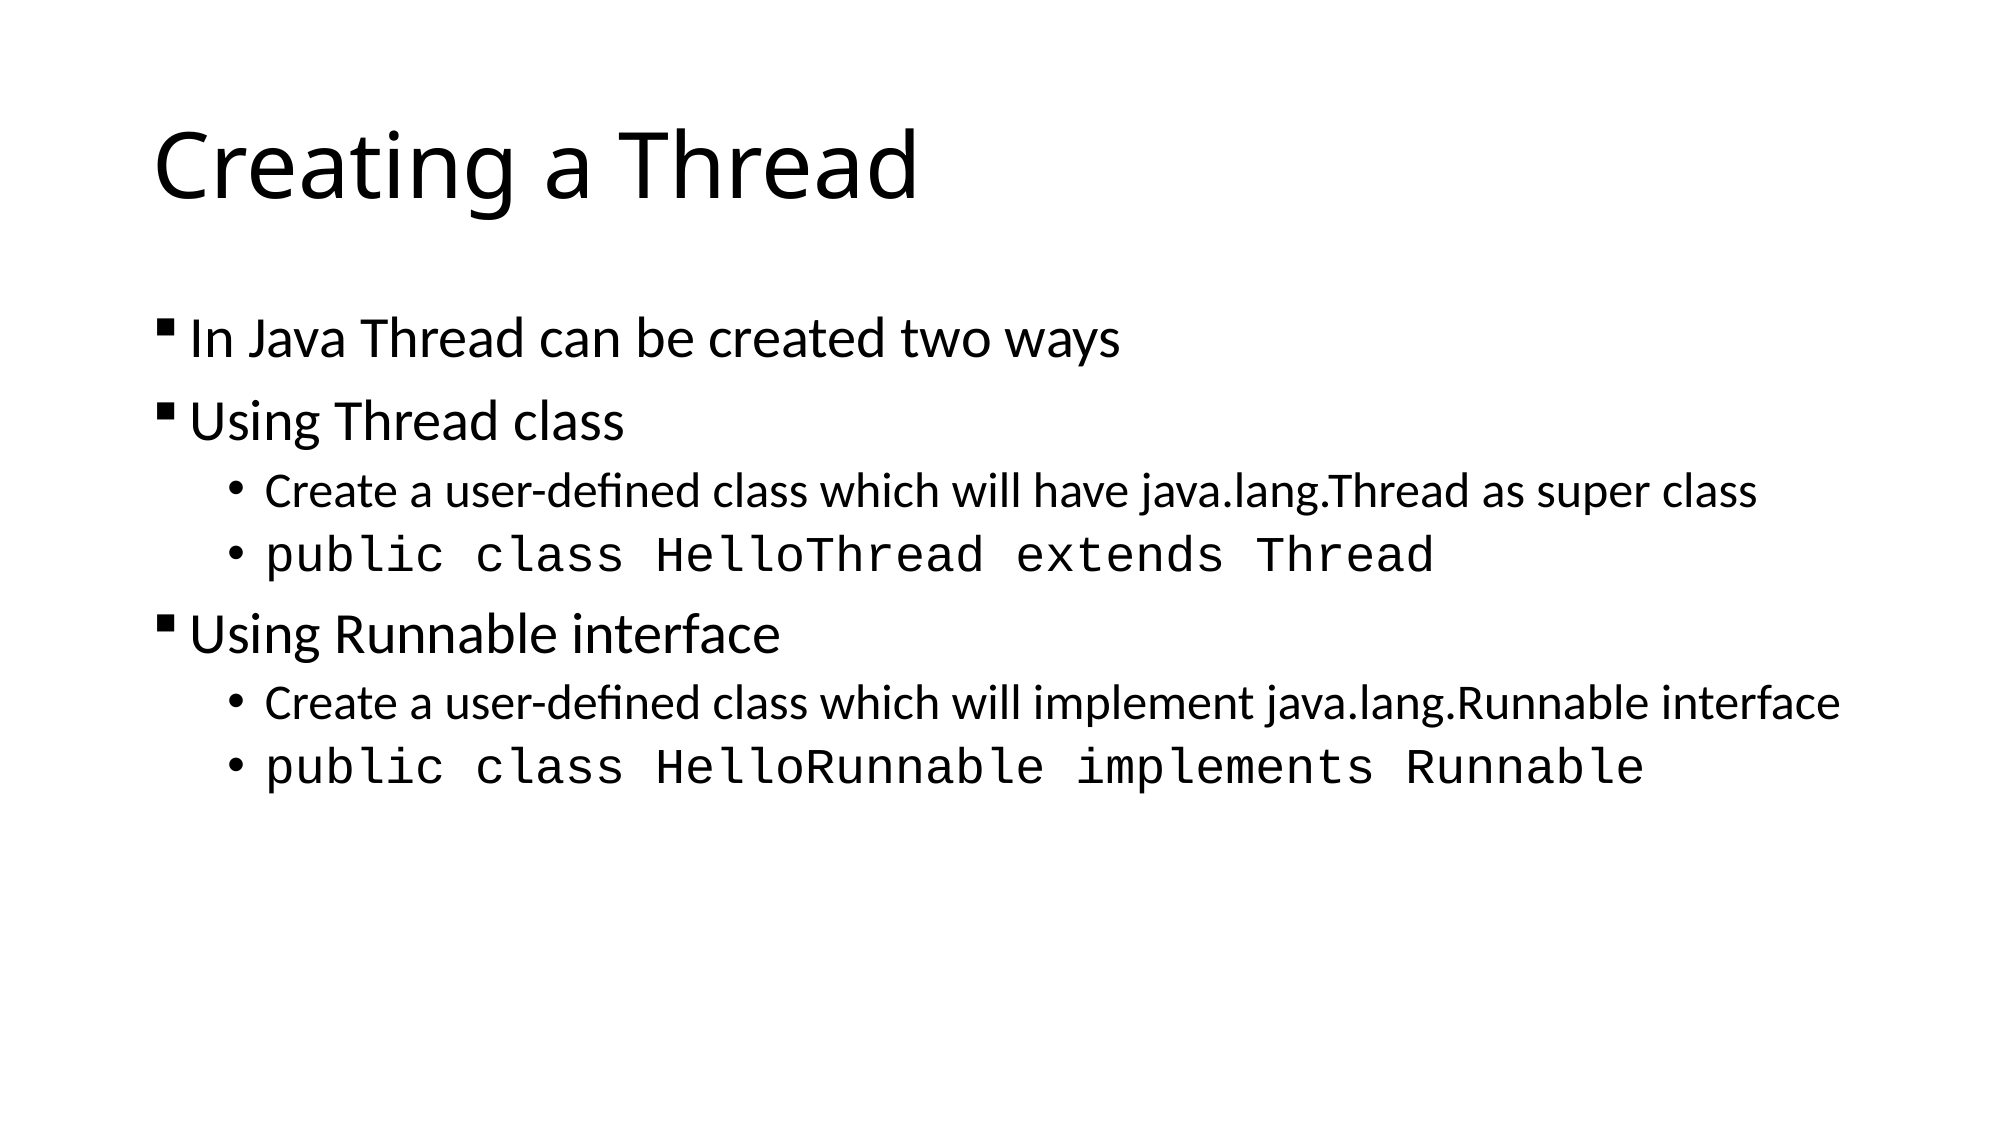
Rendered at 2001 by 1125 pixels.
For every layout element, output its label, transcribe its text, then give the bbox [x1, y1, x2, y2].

title Creating a Thread [137, 59, 1863, 278]
list In Java Thread can be created two ways Using Thread class Create a user-defined class which will have java.lang.Thread as super class public class HelloThread extends Thread Using Runnable interface Create a user-defined class which will implement java.lang.Runnable interface public class HelloRunnable implements Runnable [137, 299, 1863, 1014]
